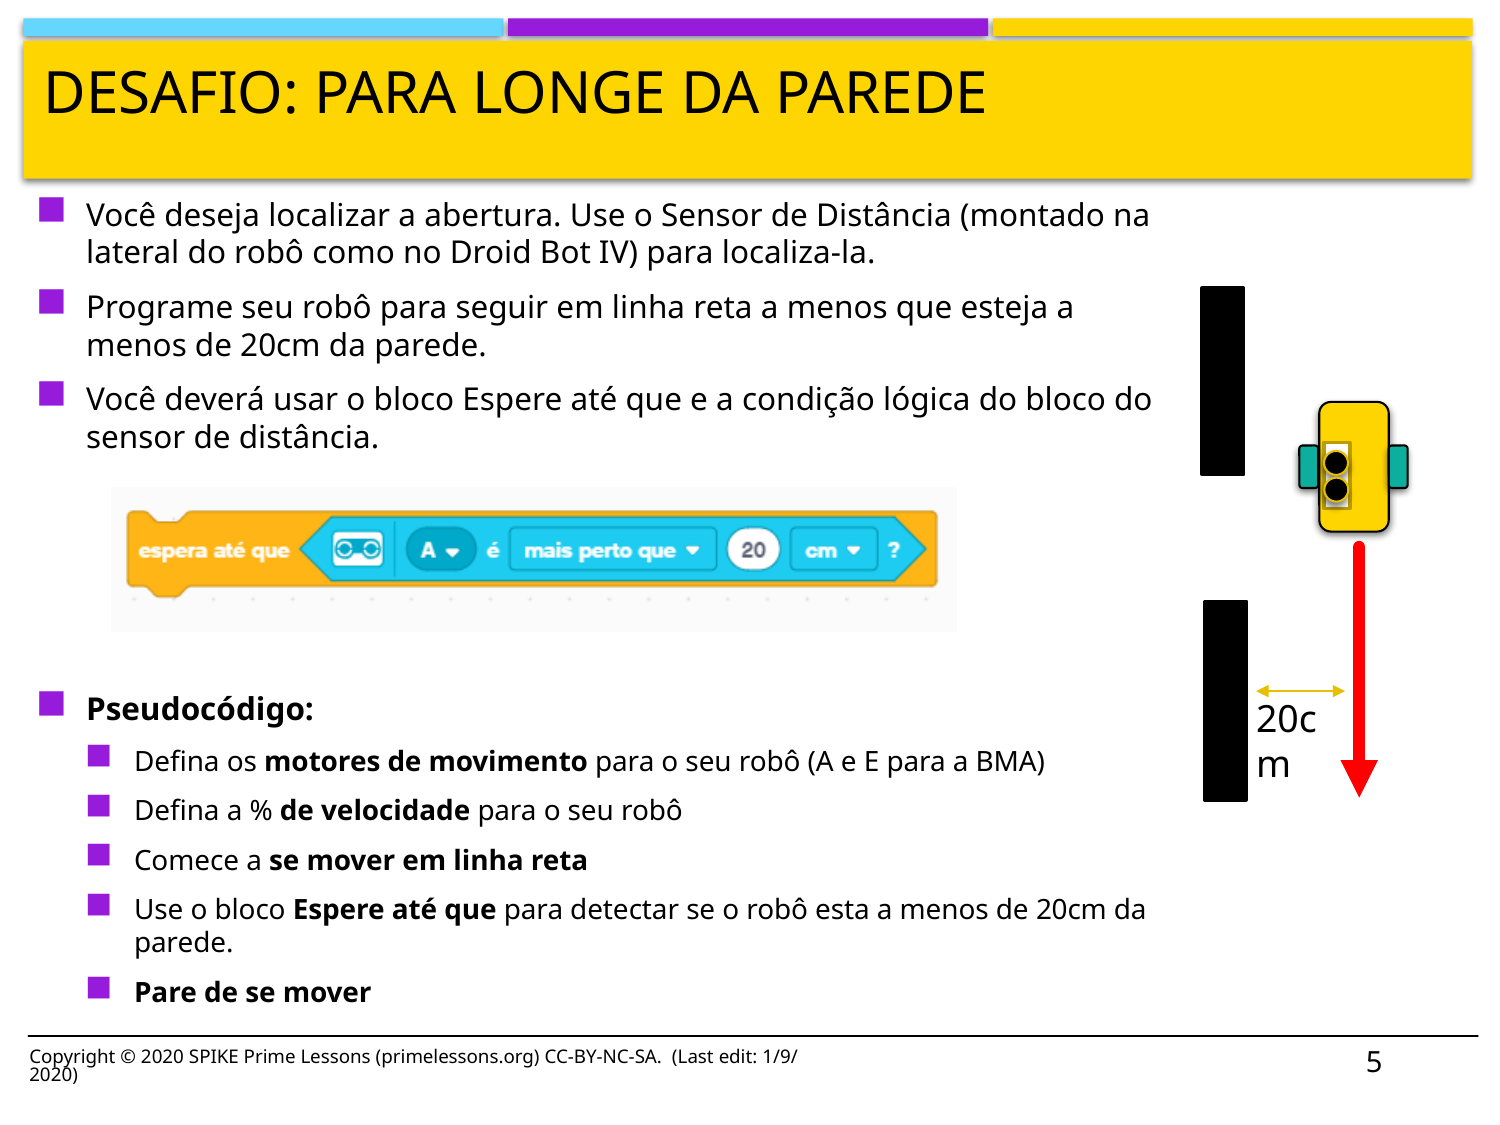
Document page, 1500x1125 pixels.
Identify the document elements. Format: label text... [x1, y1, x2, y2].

list Você deseja localizar a abertura. Use o Sensor de Distância (montado na lateral do robô como no Droid Bot IV) para localiza-la. Programe seu robô para seguir em linha reta a menos que esteja a menos de 20cm da parede. Você deverá usar o bloco Espere até que e a condição lógica do bloco do sensor de distância. Pseudocódigo: Defina os motores de movimento para o seu robô (A e E para a BMA) Defina a % de velocidade para o seu robô Comece a se mover em linha reta Use o bloco Espere até que para detectar se o robô esta a menos de 20cm da parede. Pare de se mover [25, 187, 1194, 1021]
text_box 20cm [1241, 687, 1352, 793]
text_box [1200, 286, 1245, 476]
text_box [1298, 401, 1409, 532]
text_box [1323, 442, 1351, 509]
title Desafio: Para longe da parede [28, 48, 1464, 172]
footer Copyright © 2020 SPIKE Prime Lessons (primelessons.org) CC-BY-NC-SA. (Last edit: 1/9/2020) [14, 1036, 814, 1097]
picture [110, 487, 957, 633]
text_box [1203, 600, 1248, 802]
slide_number 5 [1351, 1036, 1478, 1097]
